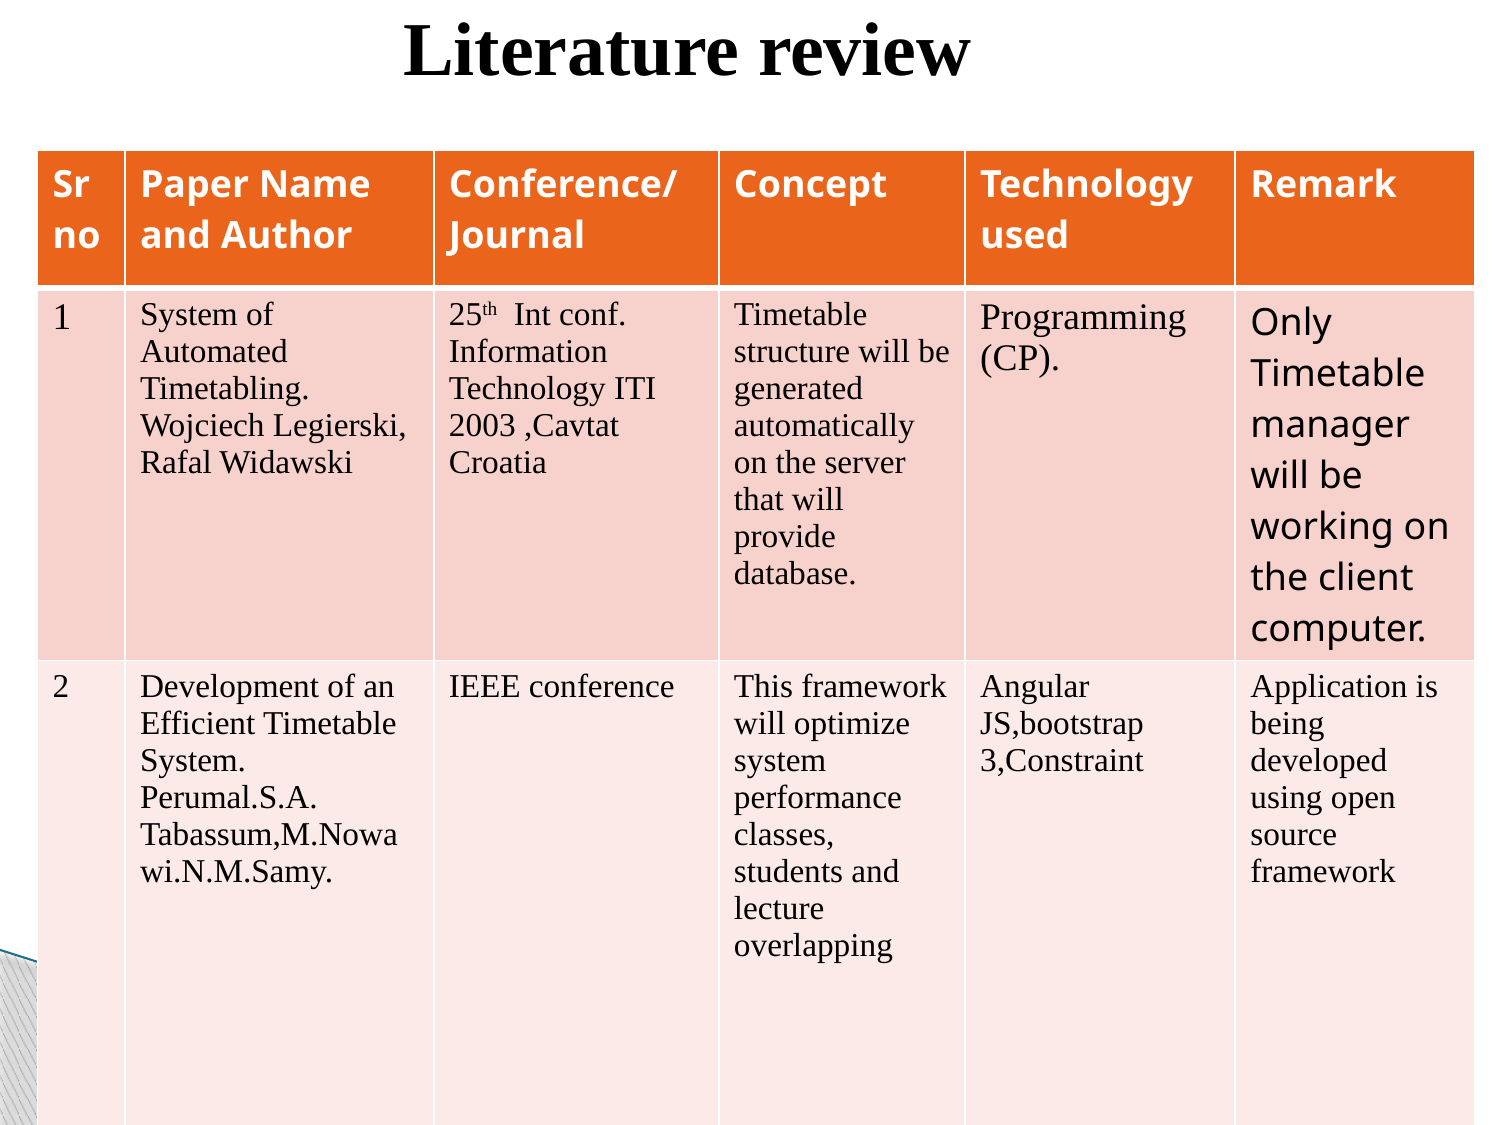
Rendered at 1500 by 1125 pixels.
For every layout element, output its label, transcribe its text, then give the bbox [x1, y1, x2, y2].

table_header Sr no [38, 151, 124, 285]
table_header Remark [1236, 151, 1474, 285]
table_header Concept [720, 151, 964, 285]
table_cell Timetable structure will be generated automatically on the server that will provide database. [720, 291, 964, 660]
table_header Paper Name and Author [126, 151, 433, 285]
table_cell Application is being developed using open source framework [1236, 661, 1474, 1125]
table_cell 1 [38, 291, 124, 660]
table_cell 25th Int conf. Information Technology ITI 2003 ,Cavtat Croatia [435, 291, 718, 660]
table_cell 2 [38, 661, 124, 1125]
table_cell IEEE conference [435, 661, 718, 1125]
table_cell Development of an Efficient Timetable System. Perumal.S.A. Tabassum,M.Nowawi.N.M.Samy. [126, 661, 433, 1125]
table_header Conference/Journal [435, 151, 718, 285]
table_header Technology used [966, 151, 1234, 285]
table_cell Angular JS,bootstrap 3,Constraint [966, 661, 1234, 1125]
table_cell This framework will optimize system performance classes, students and lecture overlapping [720, 661, 964, 1125]
table_cell System of Automated Timetabling. Wojciech Legierski, Rafal Widawski [126, 291, 433, 660]
title Literature review [75, 0, 1300, 100]
table_cell Only Timetable manager will be working on the client computer. [1236, 291, 1474, 660]
table_cell Programming (CP). [966, 291, 1234, 660]
